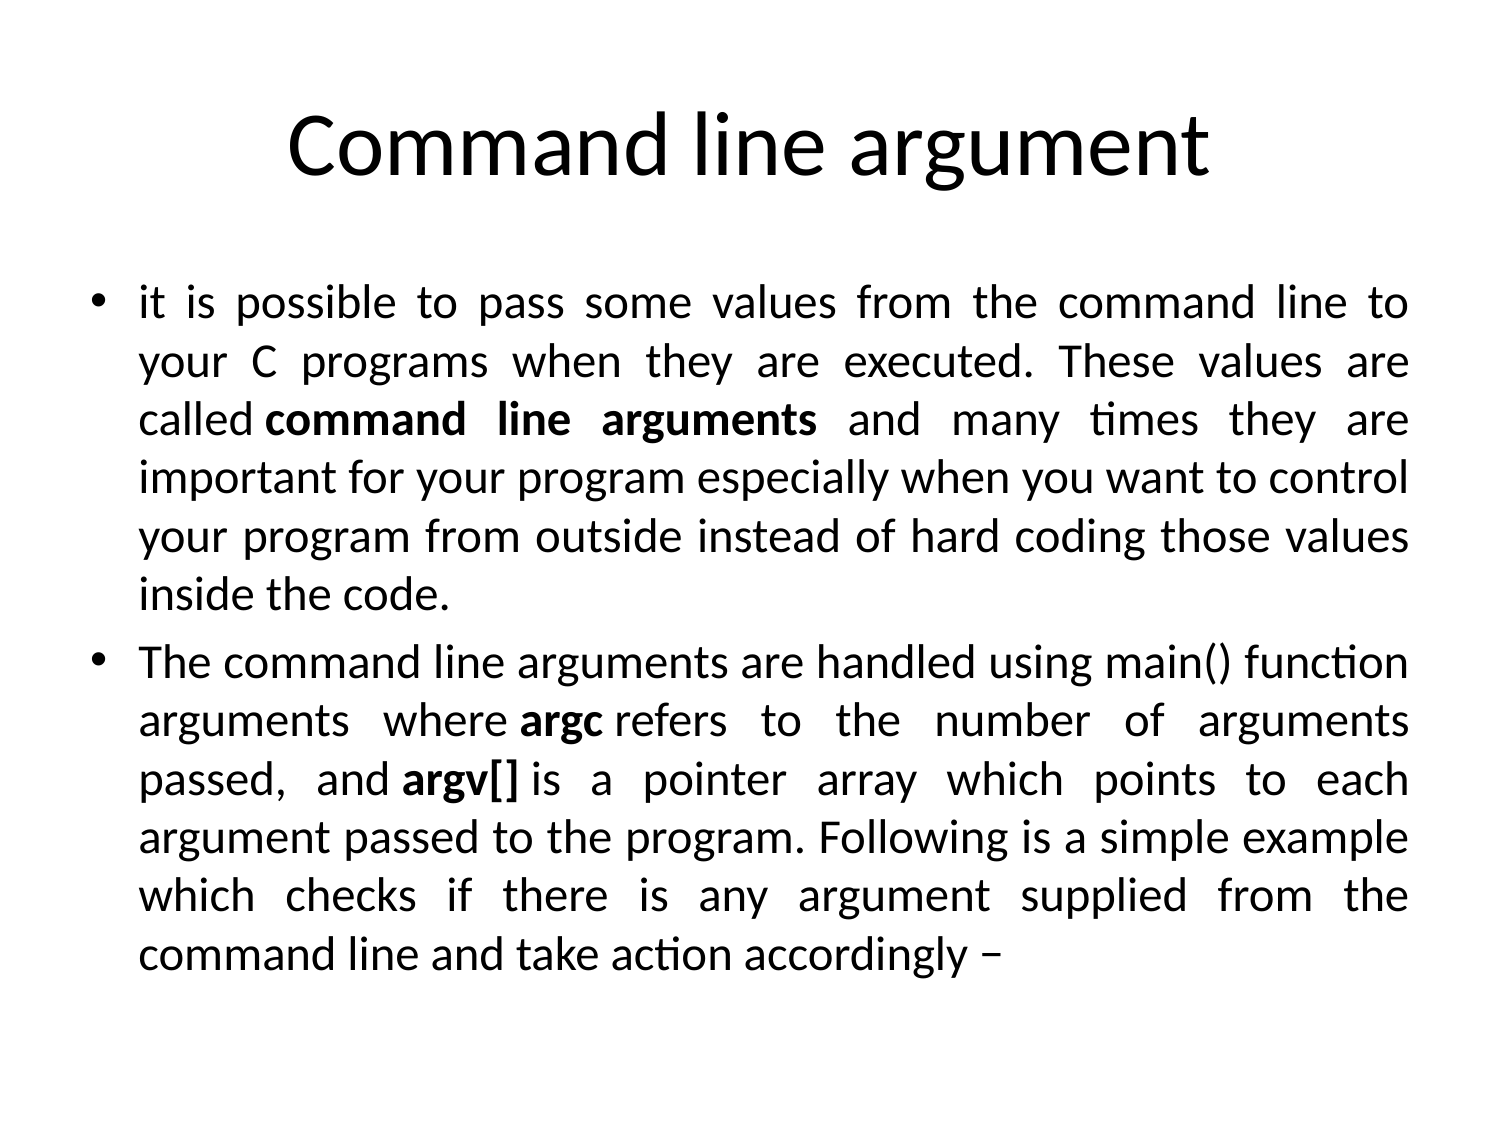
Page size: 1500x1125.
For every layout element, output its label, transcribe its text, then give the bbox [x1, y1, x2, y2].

list it is possible to pass some values from the command line to your C programs when they are executed. These values are called command line arguments and many times they are important for your program especially when you want to control your program from outside instead of hard coding those values inside the code. The command line arguments are handled using main() function arguments where argc refers to the number of arguments passed, and argv[] is a pointer array which points to each argument passed to the program. Following is a simple example which checks if there is any argument supplied from the command line and take action accordingly − [75, 262, 1425, 1005]
title Command line argument [75, 45, 1425, 233]
